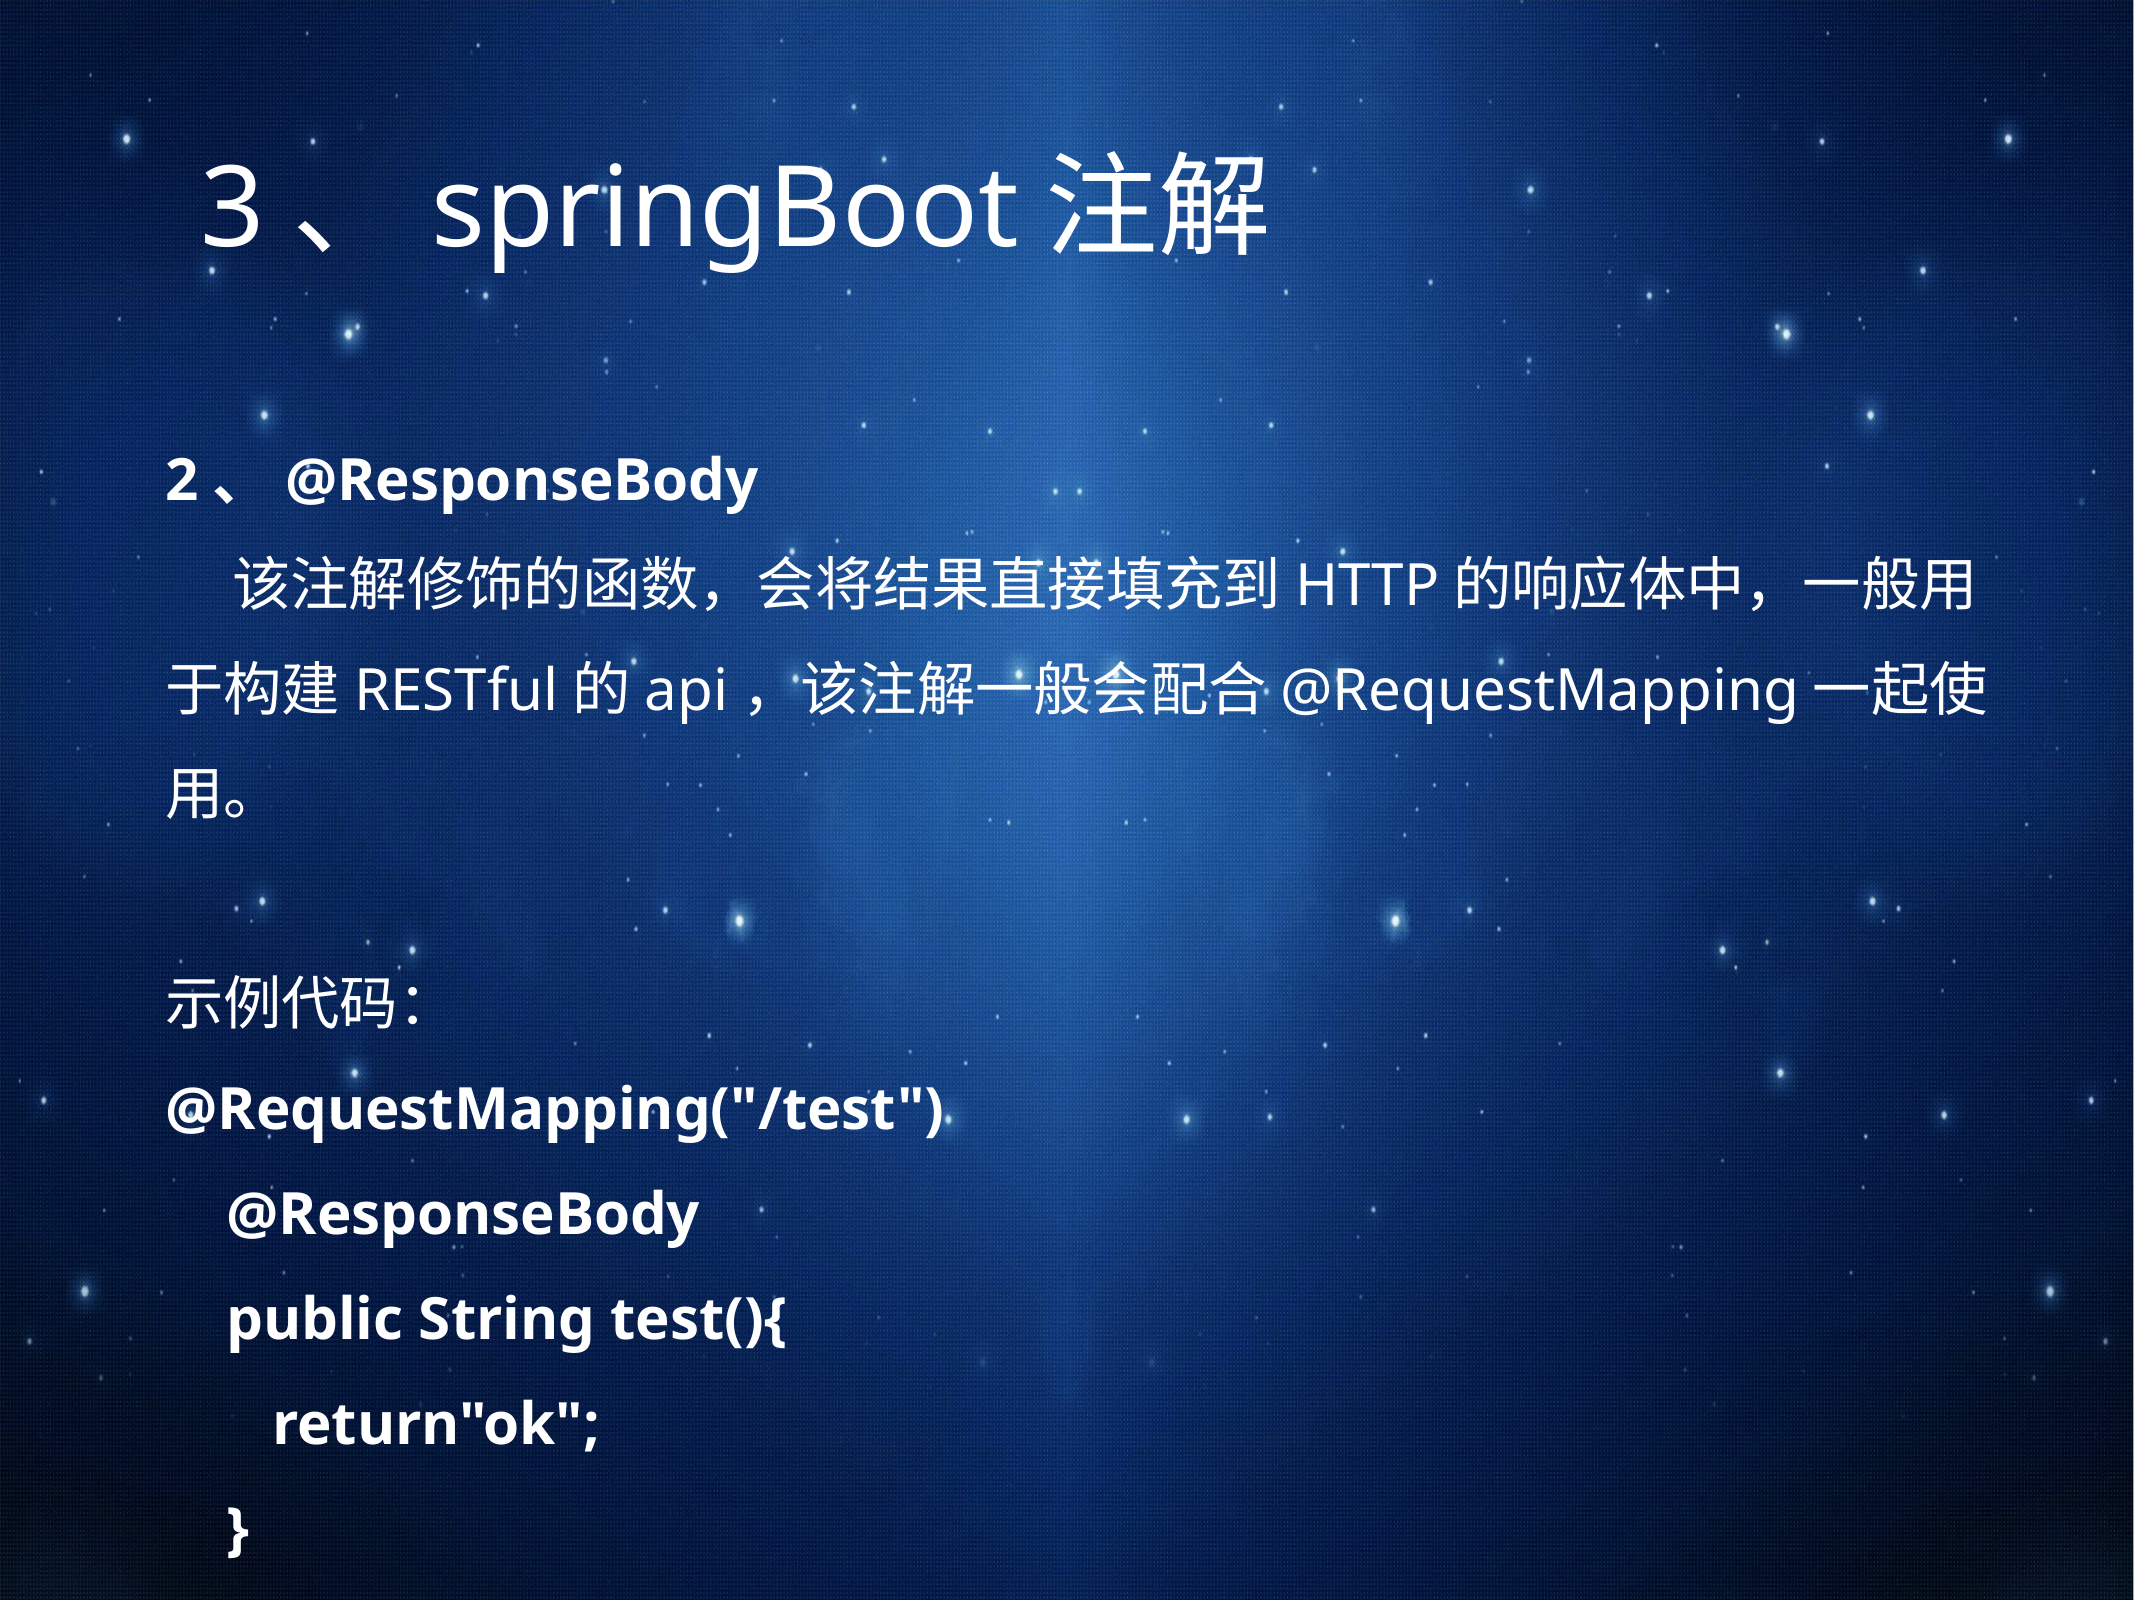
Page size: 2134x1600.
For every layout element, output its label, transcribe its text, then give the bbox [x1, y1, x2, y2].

picture [0, 0, 2134, 1600]
title 3、springBoot注解 [192, 43, 1910, 278]
list 2、@ResponseBody 该注解修饰的函数，会将结果直接填充到HTTP的响应体中，一般用于构建RESTful的api，该注解一般会配合@RequestMapping一起使用。 示例代码： @RequestMapping("/test") @ResponseBody public String test(){ return"ok"; } [156, 397, 2036, 1545]
